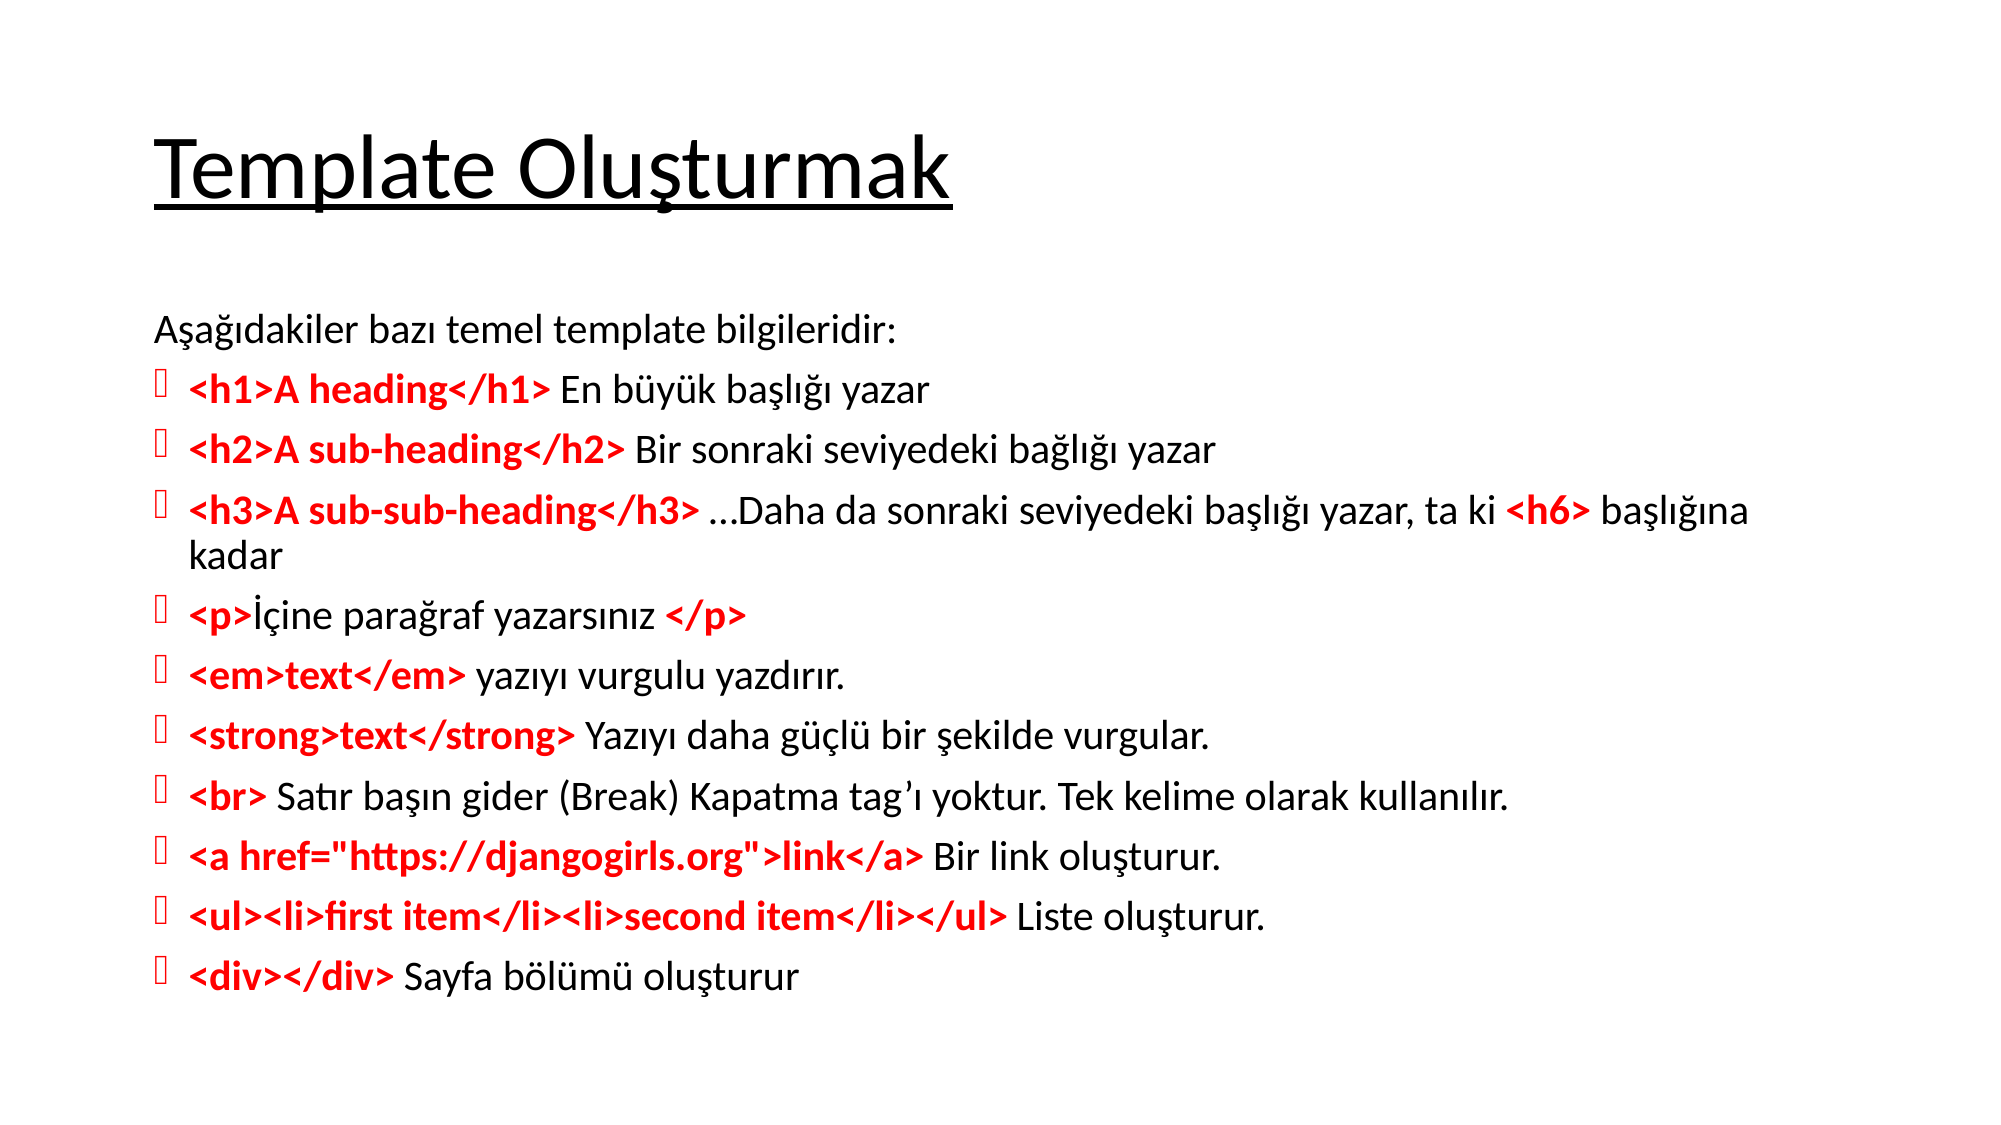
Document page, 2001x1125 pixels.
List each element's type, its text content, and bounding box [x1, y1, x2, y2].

list Aşağıdakiler bazı temel template bilgileridir: <h1>A heading</h1> En büyük başlığı yazar <h2>A sub-heading</h2> Bir sonraki seviyedeki bağlığı yazar <h3>A sub-sub-heading</h3> …Daha da sonraki seviyedeki başlığı yazar, ta ki <h6> başlığına kadar <p>İçine parağraf yazarsınız </p> <em>text</em> yazıyı vurgulu yazdırır. <strong>text</strong> Yazıyı daha güçlü bir şekilde vurgular. <br> Satır başın gider (Break) Kapatma tag’ı yoktur. Tek kelime olarak kullanılır. <a href="https://djangogirls.org">link</a> Bir link oluşturur. <ul><li>first item</li><li>second item</li></ul> Liste oluşturur. <div></div> Sayfa bölümü oluşturur [138, 299, 1864, 1014]
title Template Oluşturmak [138, 60, 1864, 278]
